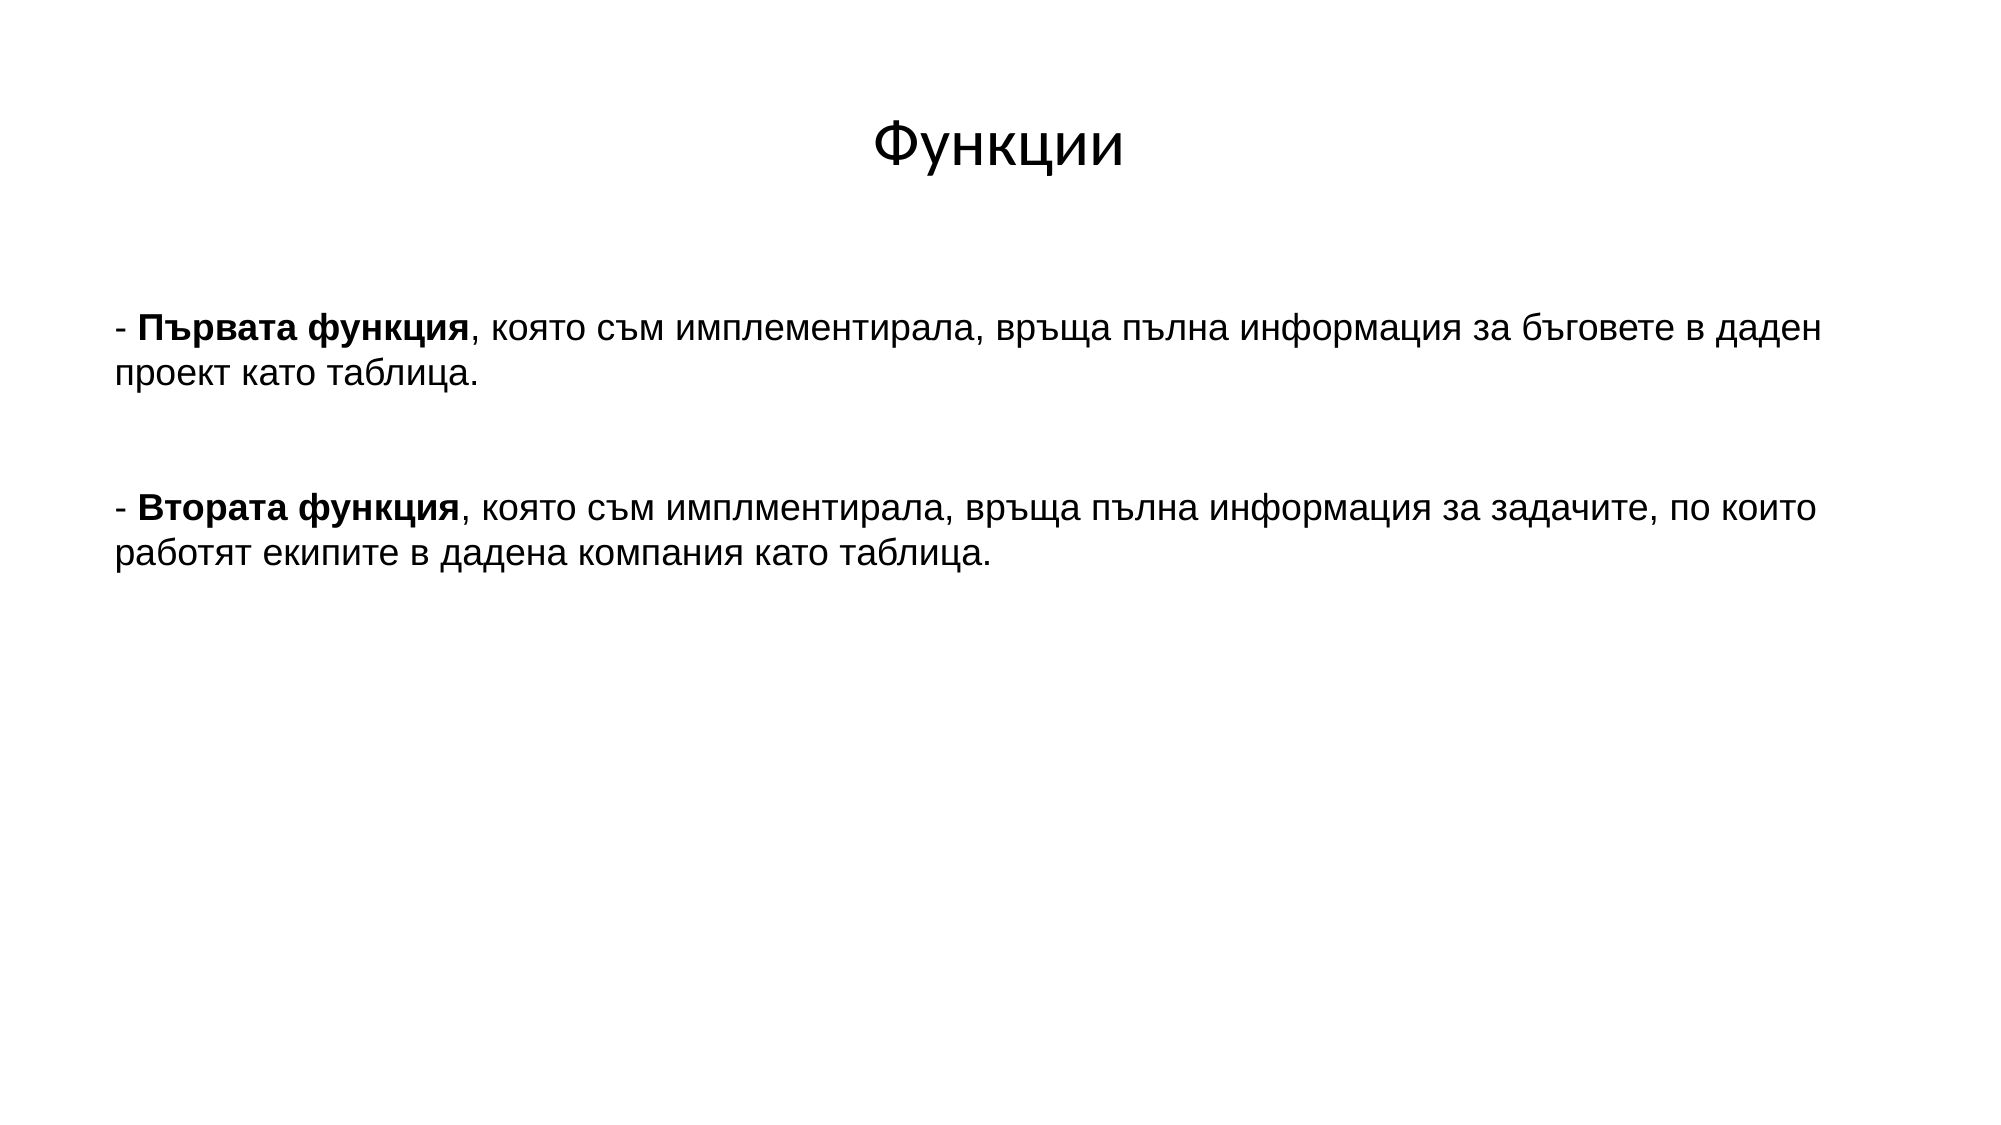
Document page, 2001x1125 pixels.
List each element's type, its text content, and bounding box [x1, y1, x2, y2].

title Функции [99, 44, 1900, 233]
text_box - Първата функция, която съм имплементирала, връща пълна информация за бъговете в даден проект като таблица. - Втората функция, която съм имплментирала, връща пълна информация за задачите, по които работят екипите в дадена компания като таблица. [99, 295, 1875, 563]
